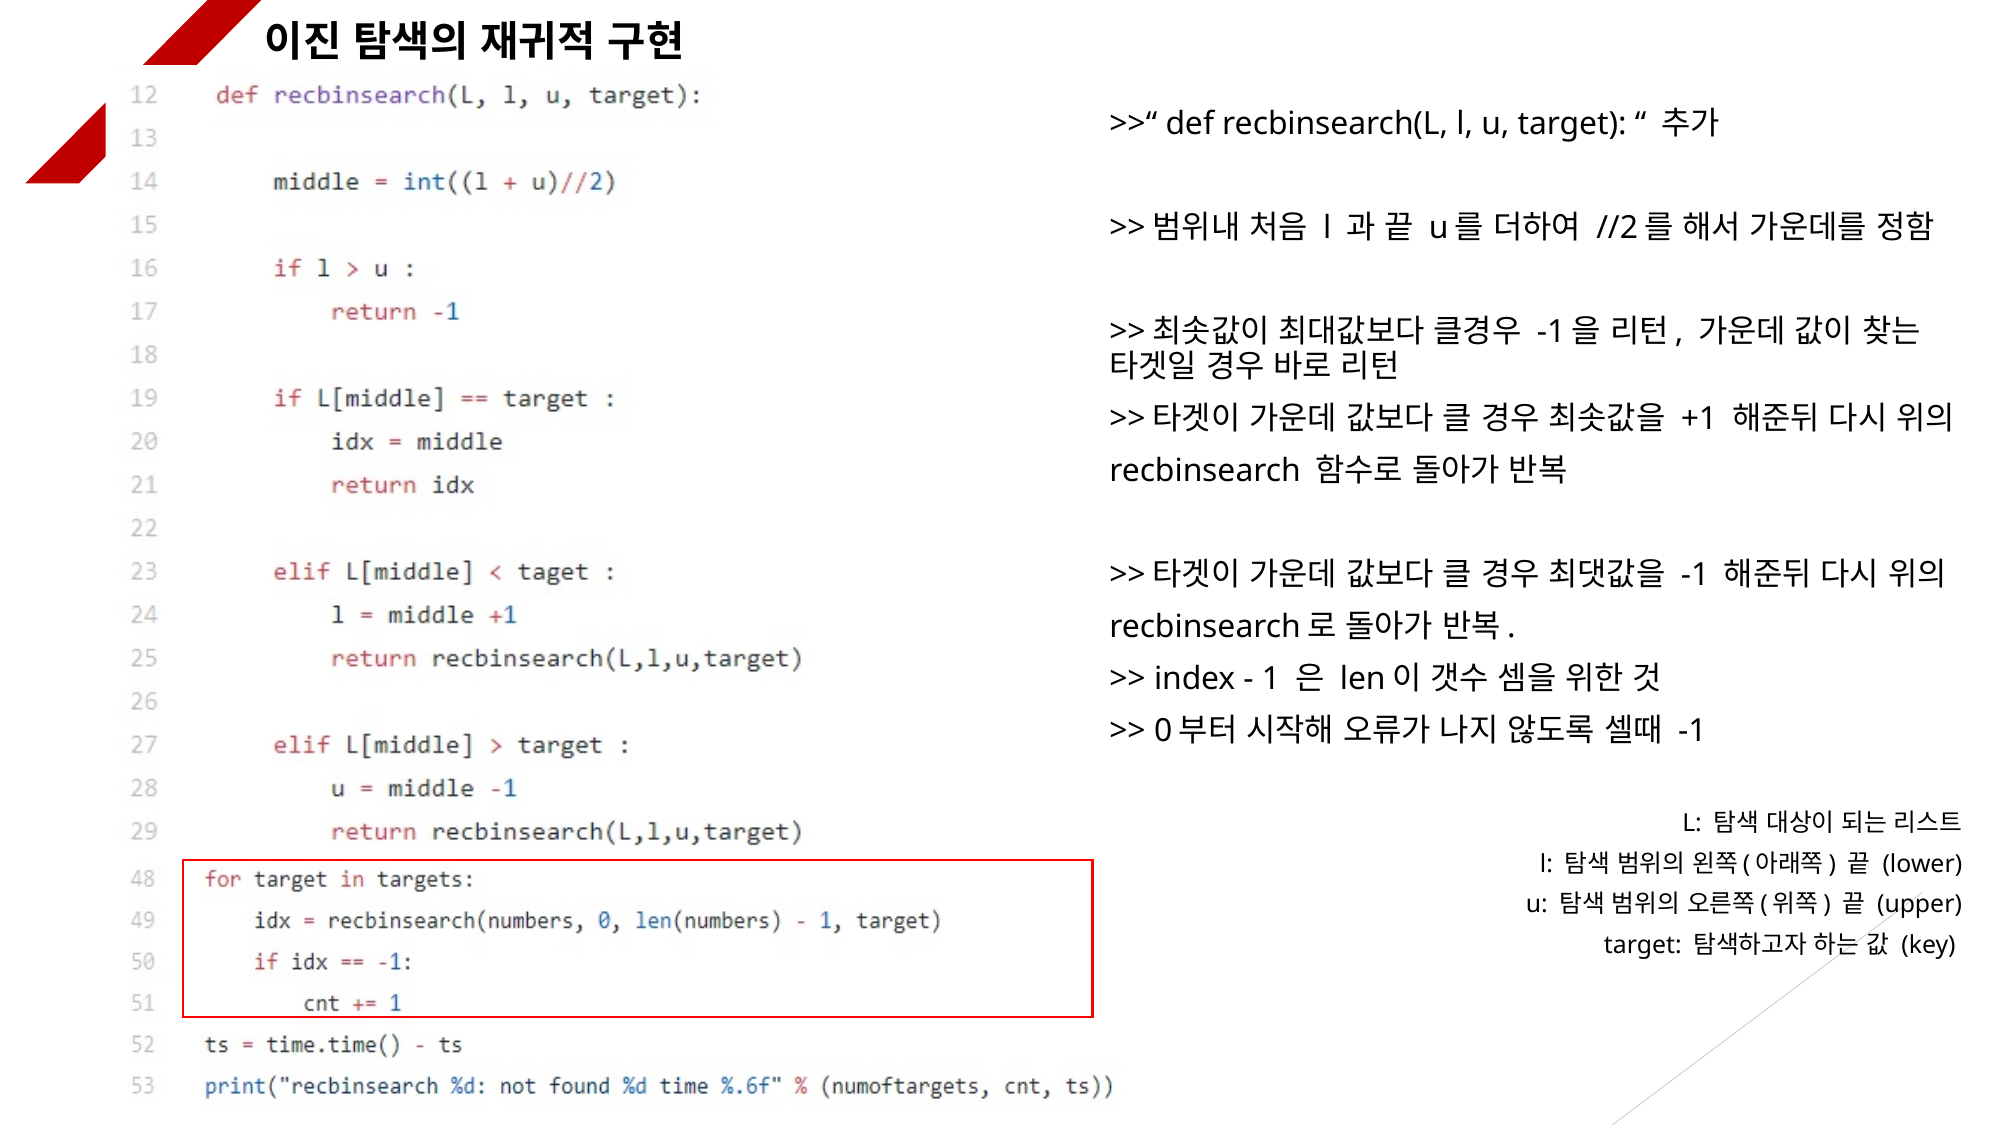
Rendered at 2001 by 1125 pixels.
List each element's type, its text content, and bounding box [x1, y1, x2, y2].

list >>“ def recbinsearch(L, l, u, target): “ 추가 >>범위내 처음 l 과 끝 u를 더하여 //2를 해서 가운데를 정함 >>최솟값이 최대값보다 클경우 -1을 리턴, 가운데 값이 찾는 타겟일 경우 바로 리턴 >>타겟이 가운데 값보다 클 경우 최솟값을 +1 해준뒤 다시 위의 recbinsearch 함수로 돌아가 반복 >>타겟이 가운데 값보다 클 경우 최댓값을 -1 해준뒤 다시 위의 recbinsearch로 돌아가 반복. >> index - 1 은 len이 갯수 셈을 위한 것 >> 0부터 시작해 오류가 나지 않도록 셀때 -1 L: 탐색 대상이 되는 리스트 l: 탐색 범위의 왼쪽(아래쪽) 끝 (lower) u: 탐색 범위의 오른쪽(위쪽) 끝 (upper) target: 탐색하고자 하는 값 (key) [1094, 99, 1978, 999]
picture [105, 65, 999, 848]
picture [105, 862, 1122, 1112]
title 이진 탐색의 재귀적 구현 [249, 0, 1941, 86]
